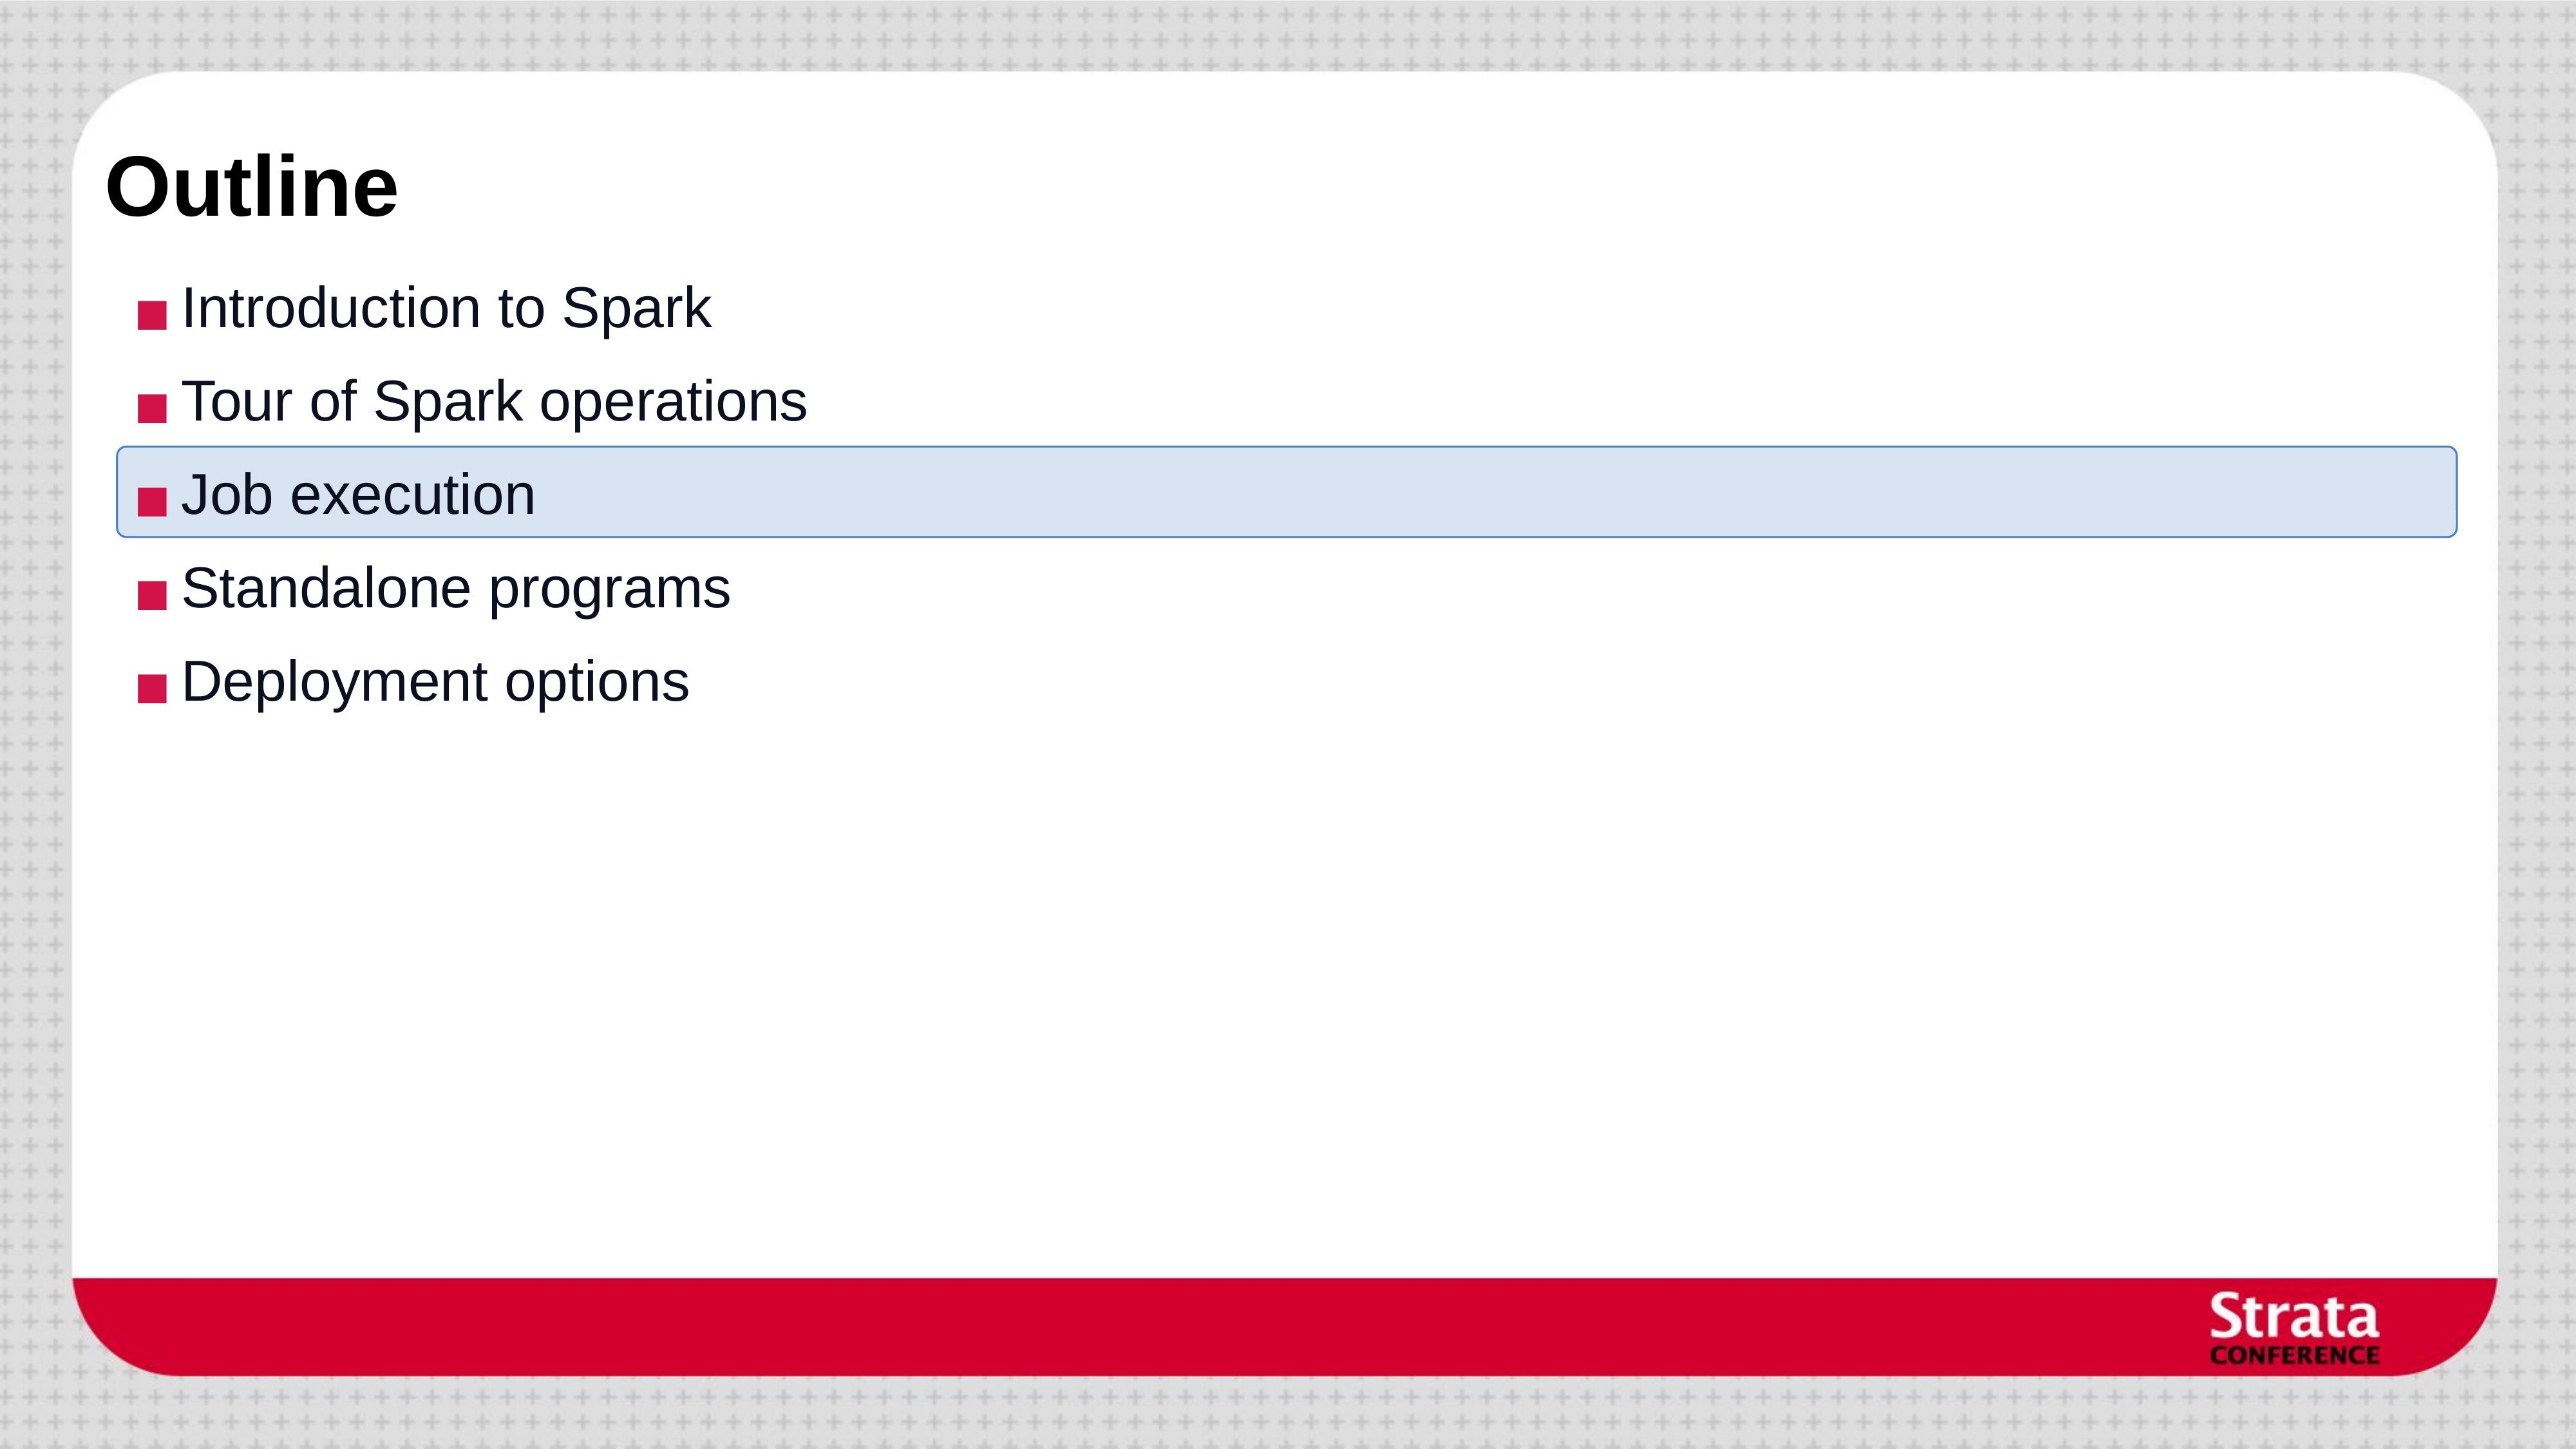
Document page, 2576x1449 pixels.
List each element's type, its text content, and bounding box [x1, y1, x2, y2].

list Introduction to Spark Tour of Spark operations Job execution Standalone programs Deployment options [99, 269, 2465, 1294]
picture [0, 0, 2576, 1449]
title Outline [99, 98, 2465, 266]
